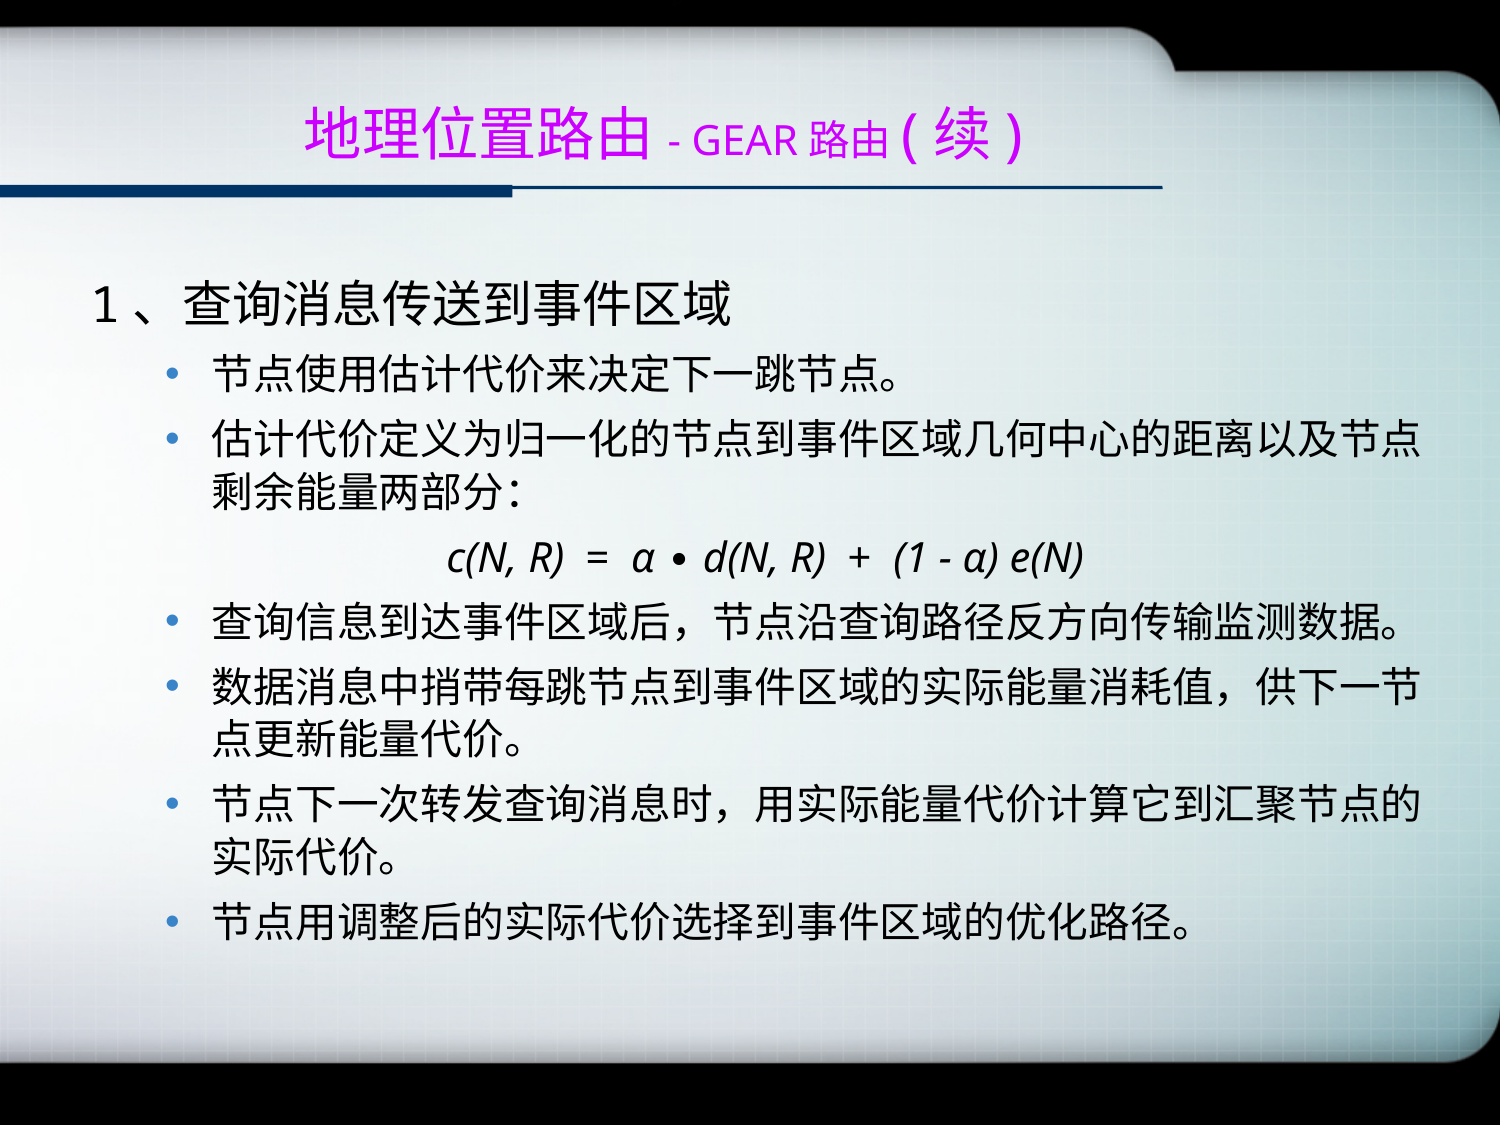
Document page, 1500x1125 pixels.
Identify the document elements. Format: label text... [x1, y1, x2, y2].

list 1、查询消息传送到事件区域 节点使用估计代价来决定下一跳节点。 估计代价定义为归一化的节点到事件区域几何中心的距离以及节点剩余能量两部分： c(N, R) = α ∙ d(N, R) + (1 - α) e(N) 查询信息到达事件区域后，节点沿查询路径反方向传输监测数据。 数据消息中捎带每跳节点到事件区域的实际能量消耗值，供下一节点更新能量代价。 节点下一次转发查询消息时，用实际能量代价计算它到汇聚节点的实际代价。 节点用调整后的实际代价选择到事件区域的优化路径。 [75, 262, 1447, 1024]
text_box 地理位置路由- GEAR路由(续) [289, 90, 1140, 175]
picture [0, 0, 1500, 1125]
